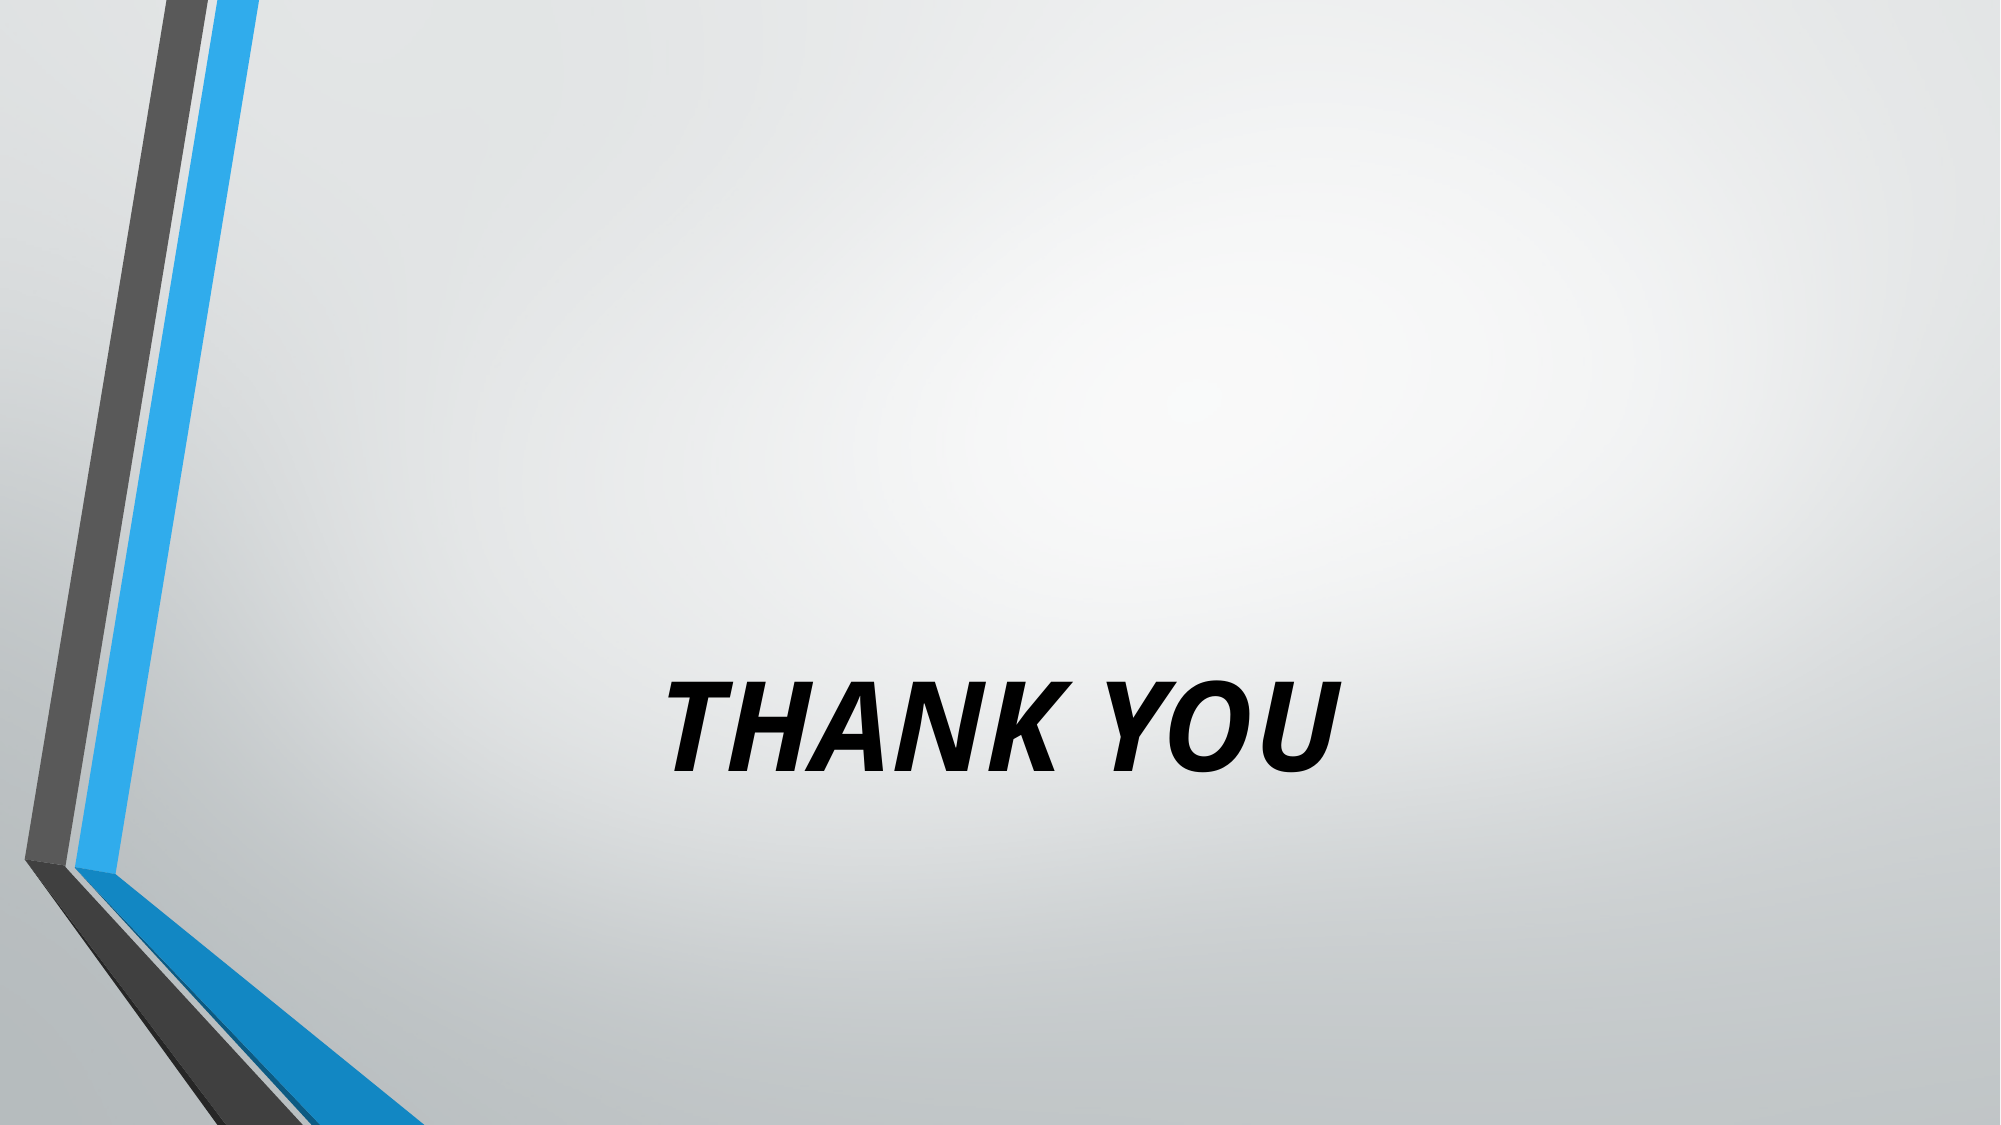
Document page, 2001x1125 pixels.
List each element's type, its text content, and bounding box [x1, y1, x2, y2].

list THANK YOU [149, 66, 1850, 950]
